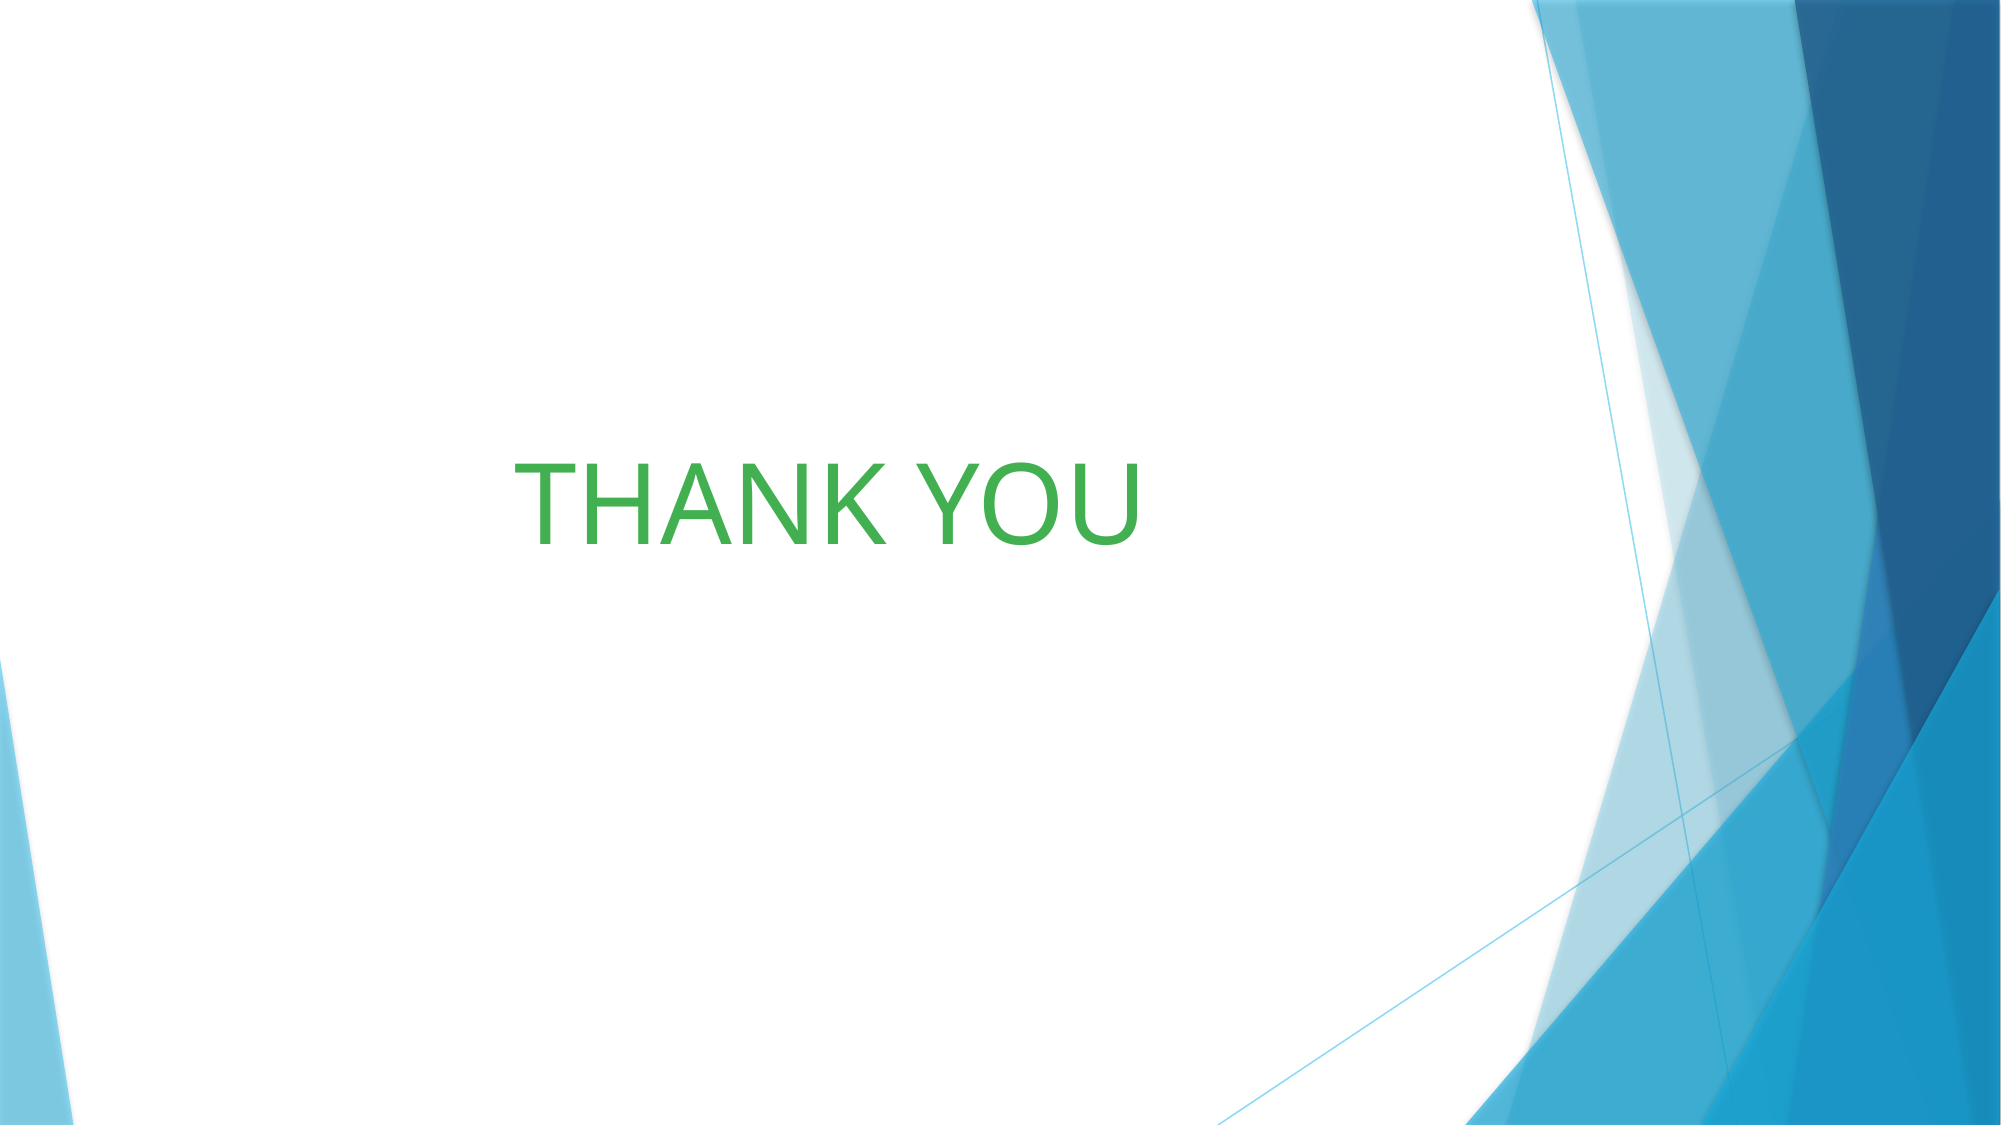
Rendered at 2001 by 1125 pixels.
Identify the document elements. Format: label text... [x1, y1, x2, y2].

text_box THANK YOU [303, 424, 1360, 575]
